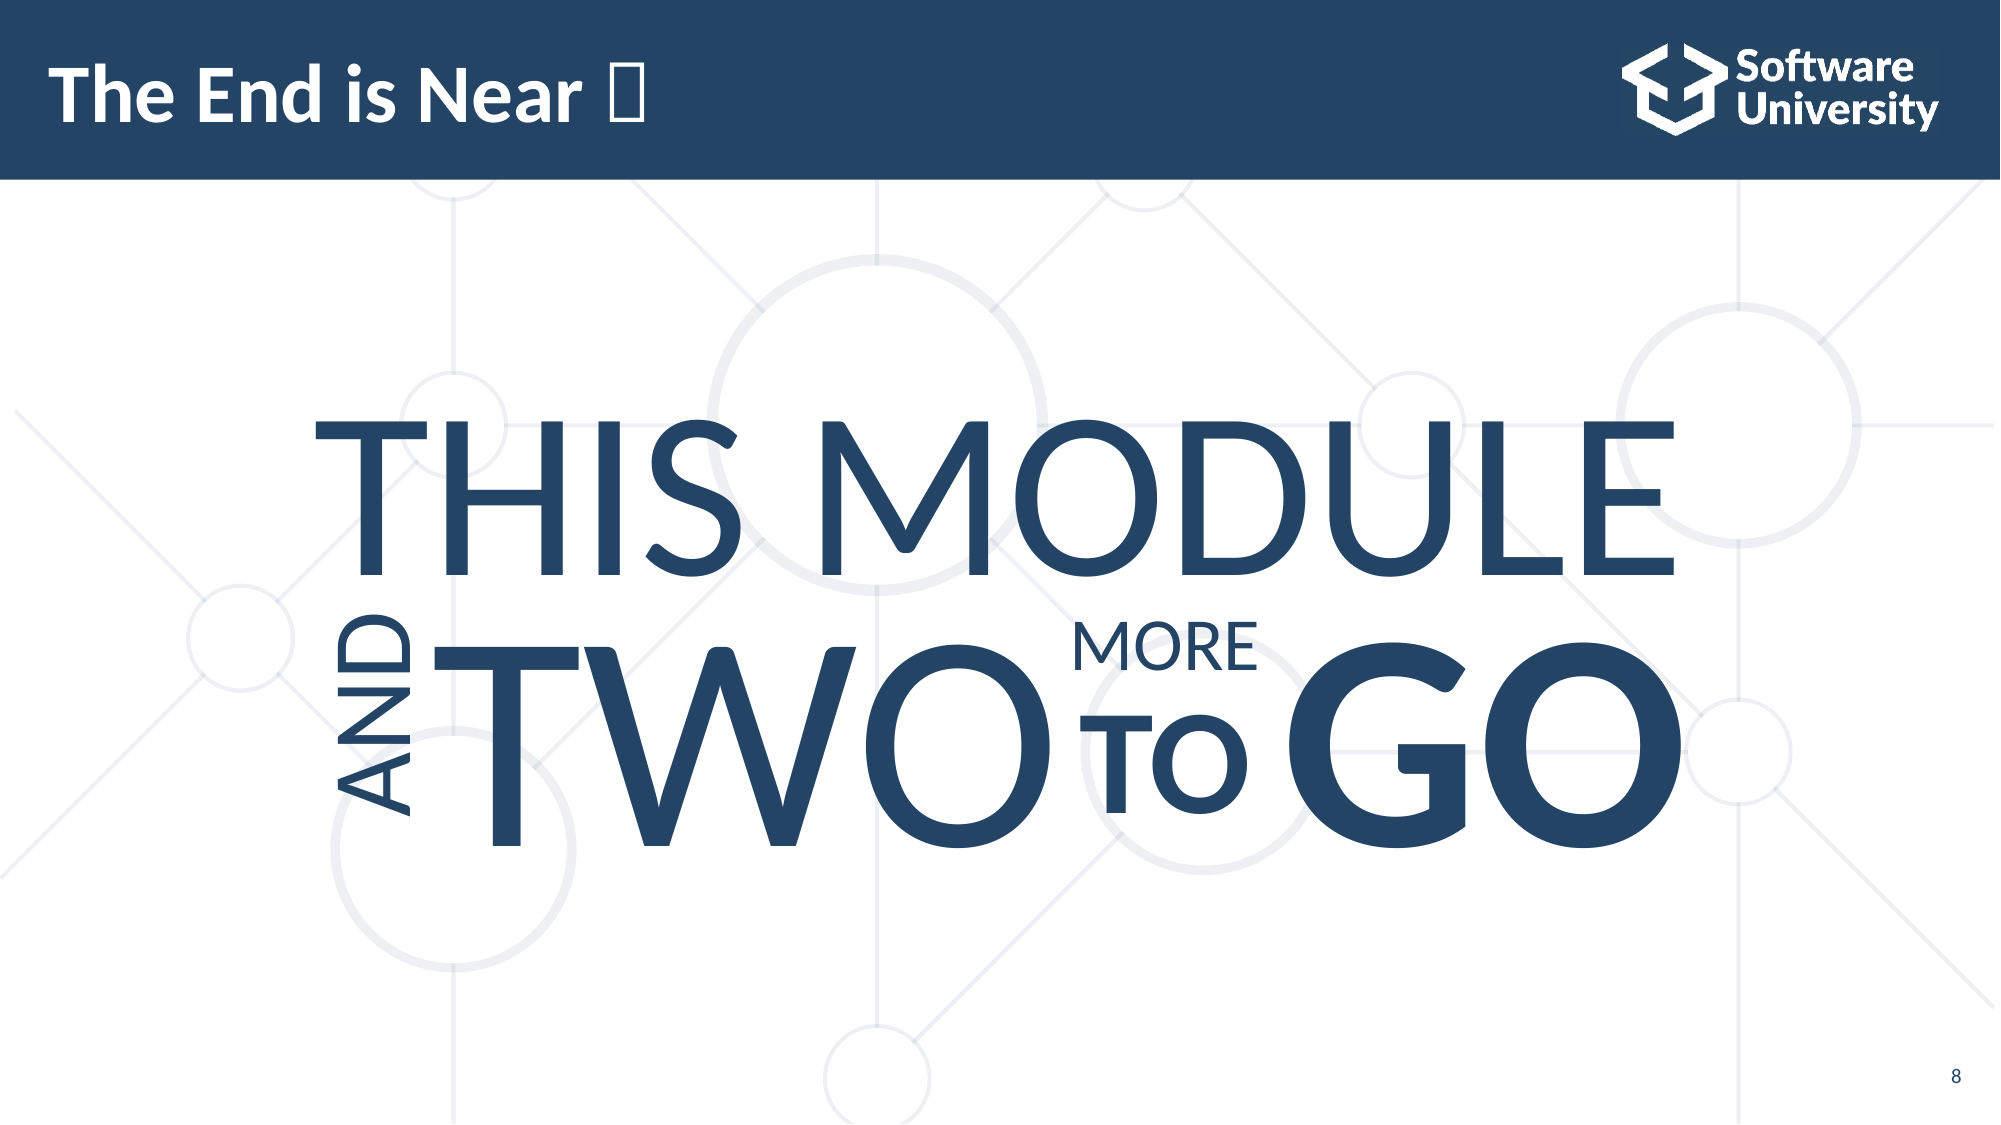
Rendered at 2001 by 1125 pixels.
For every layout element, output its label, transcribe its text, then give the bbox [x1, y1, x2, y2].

text_box GO [1257, 480, 1713, 926]
text_box TO [1055, 704, 1257, 862]
text_box TWO [407, 480, 1085, 926]
text_box THIS MODULE [290, 289, 1710, 586]
picture [1622, 43, 1939, 136]
text_box AND [266, 586, 407, 842]
text_box MORE [1045, 568, 1257, 704]
slide_number 8 [1897, 1049, 1968, 1101]
title The End is Near  [31, 16, 1591, 162]
